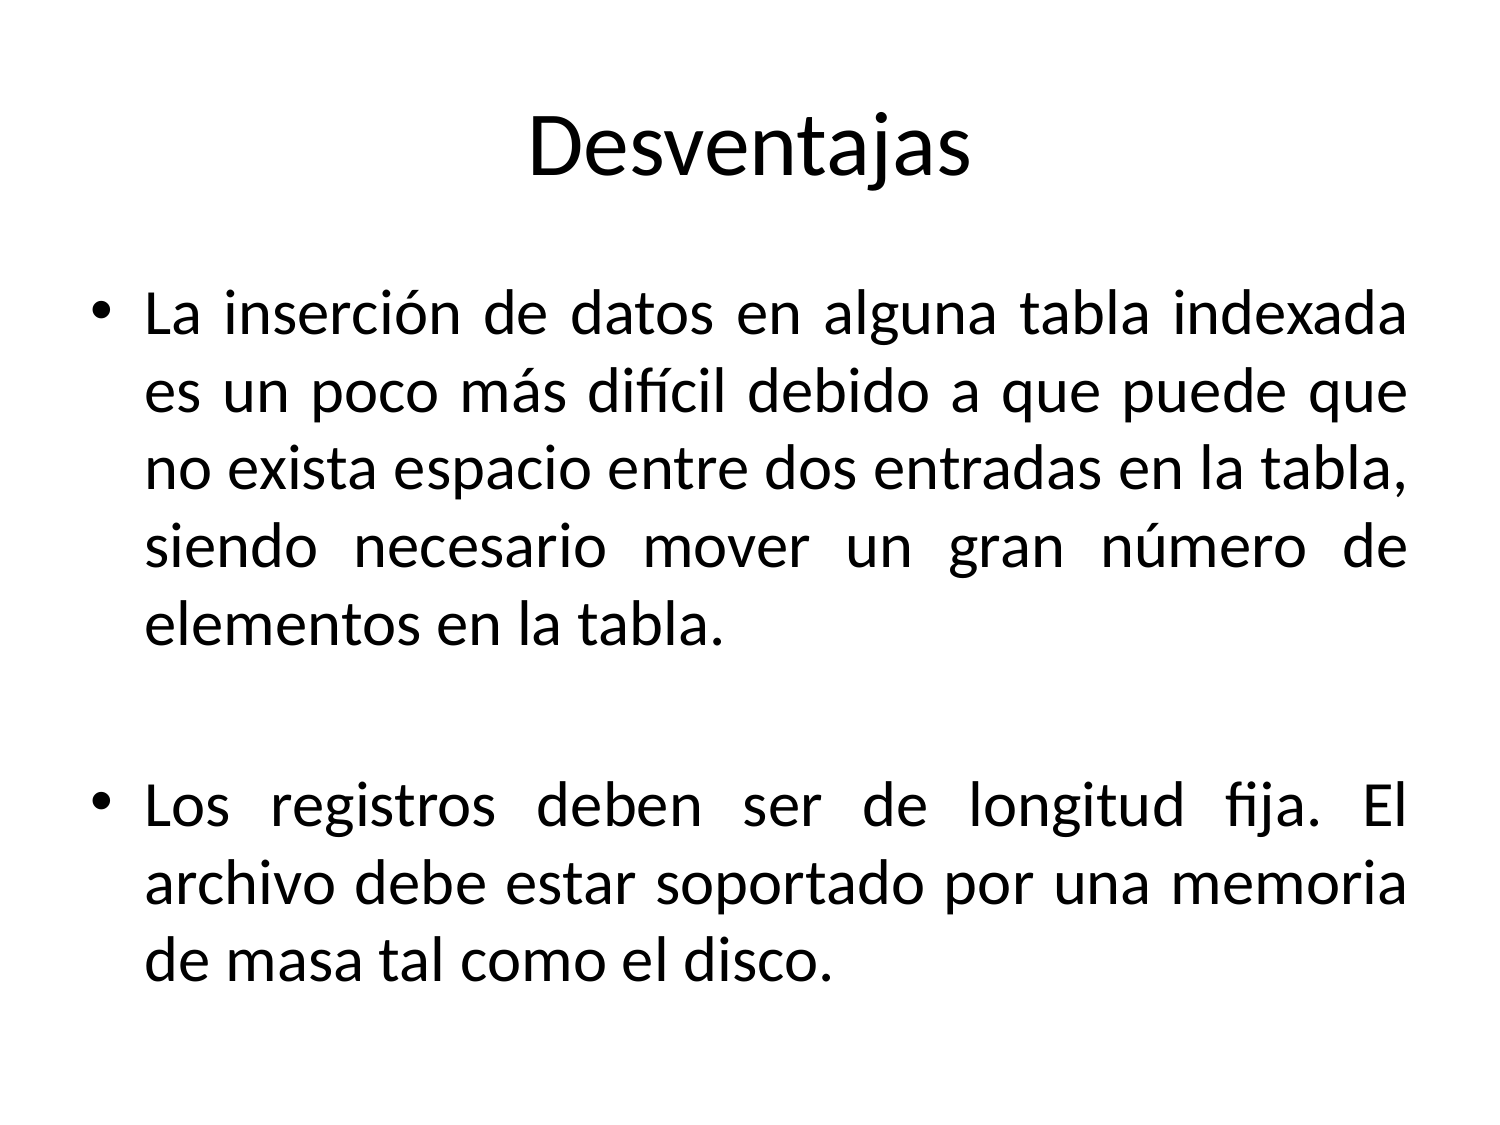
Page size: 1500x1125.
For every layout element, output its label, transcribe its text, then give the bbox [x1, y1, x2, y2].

title Desventajas [75, 45, 1425, 233]
list La inserción de datos en alguna tabla indexada es un poco más difícil debido a que puede que no exista espacio entre dos entradas en la tabla, siendo necesario mover un gran número de elementos en la tabla. Los registros deben ser de longitud fija. El archivo debe estar soportado por una memoria de masa tal como el disco. [75, 262, 1425, 1005]
